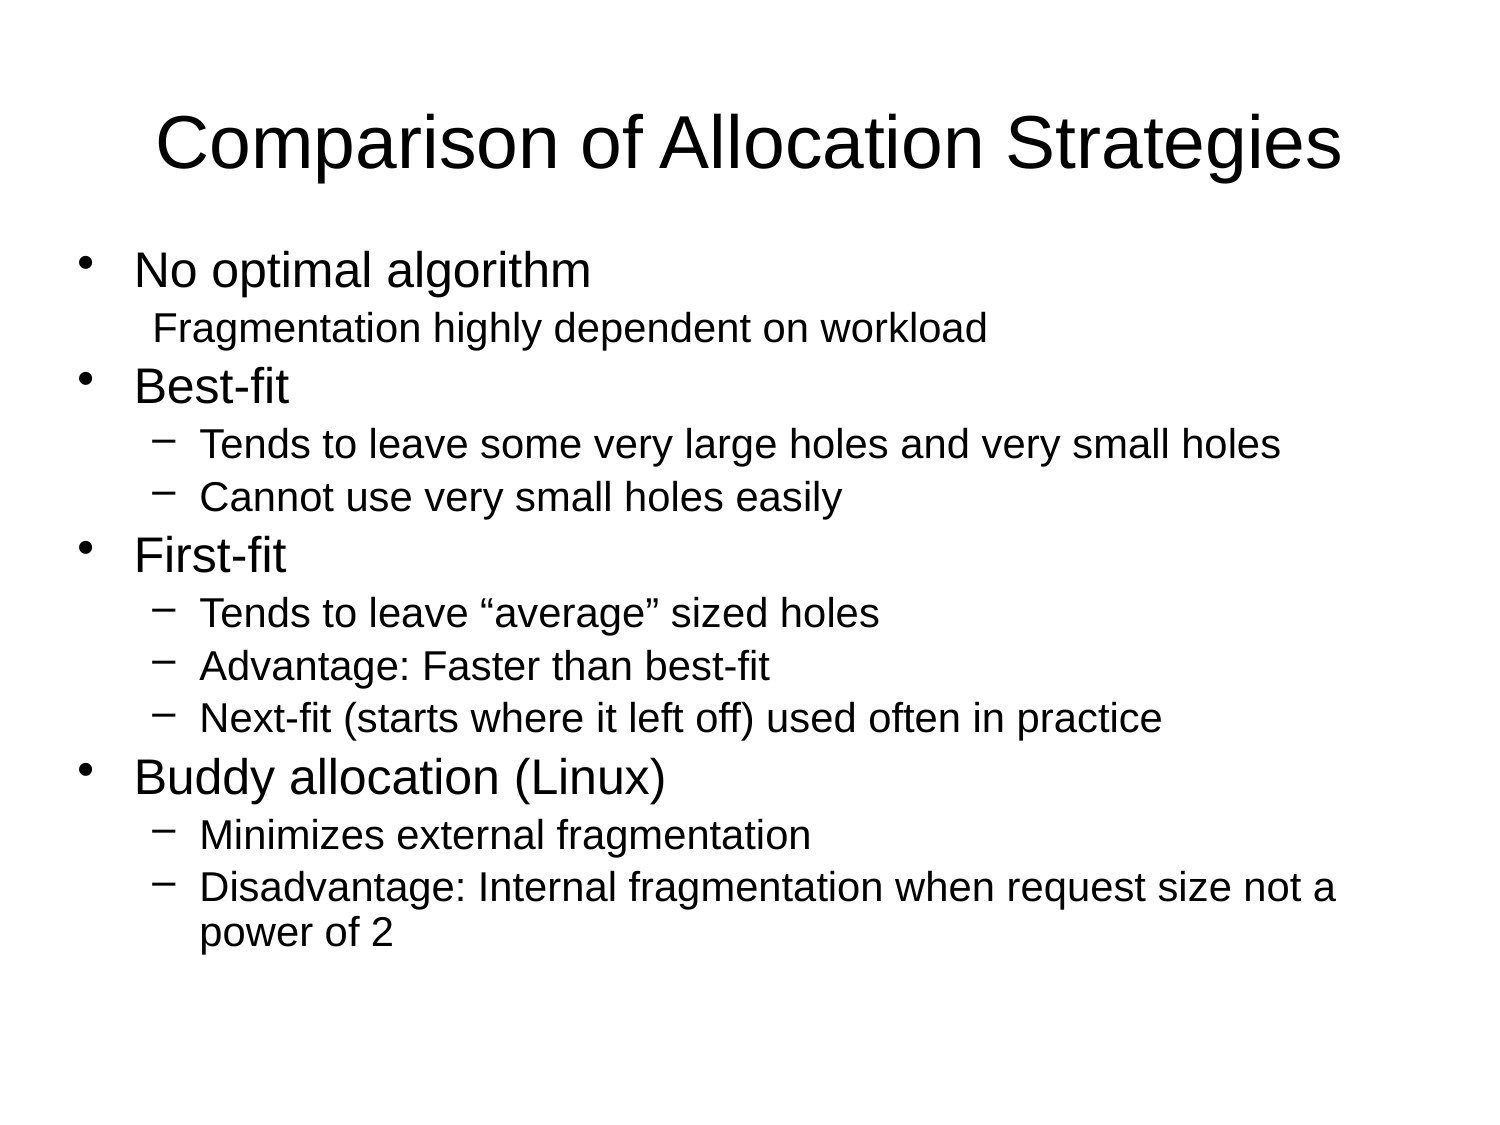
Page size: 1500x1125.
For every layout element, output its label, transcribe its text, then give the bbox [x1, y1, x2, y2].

list No optimal algorithm Fragmentation highly dependent on workload Best-fit Tends to leave some very large holes and very small holes Cannot use very small holes easily First-fit Tends to leave “average” sized holes Advantage: Faster than best-fit Next-fit (starts where it left off) used often in practice Buddy allocation (Linux) Minimizes external fragmentation Disadvantage: Internal fragmentation when request size not a power of 2 [62, 237, 1426, 1051]
title Comparison of Allocation Strategies [74, 44, 1426, 233]
